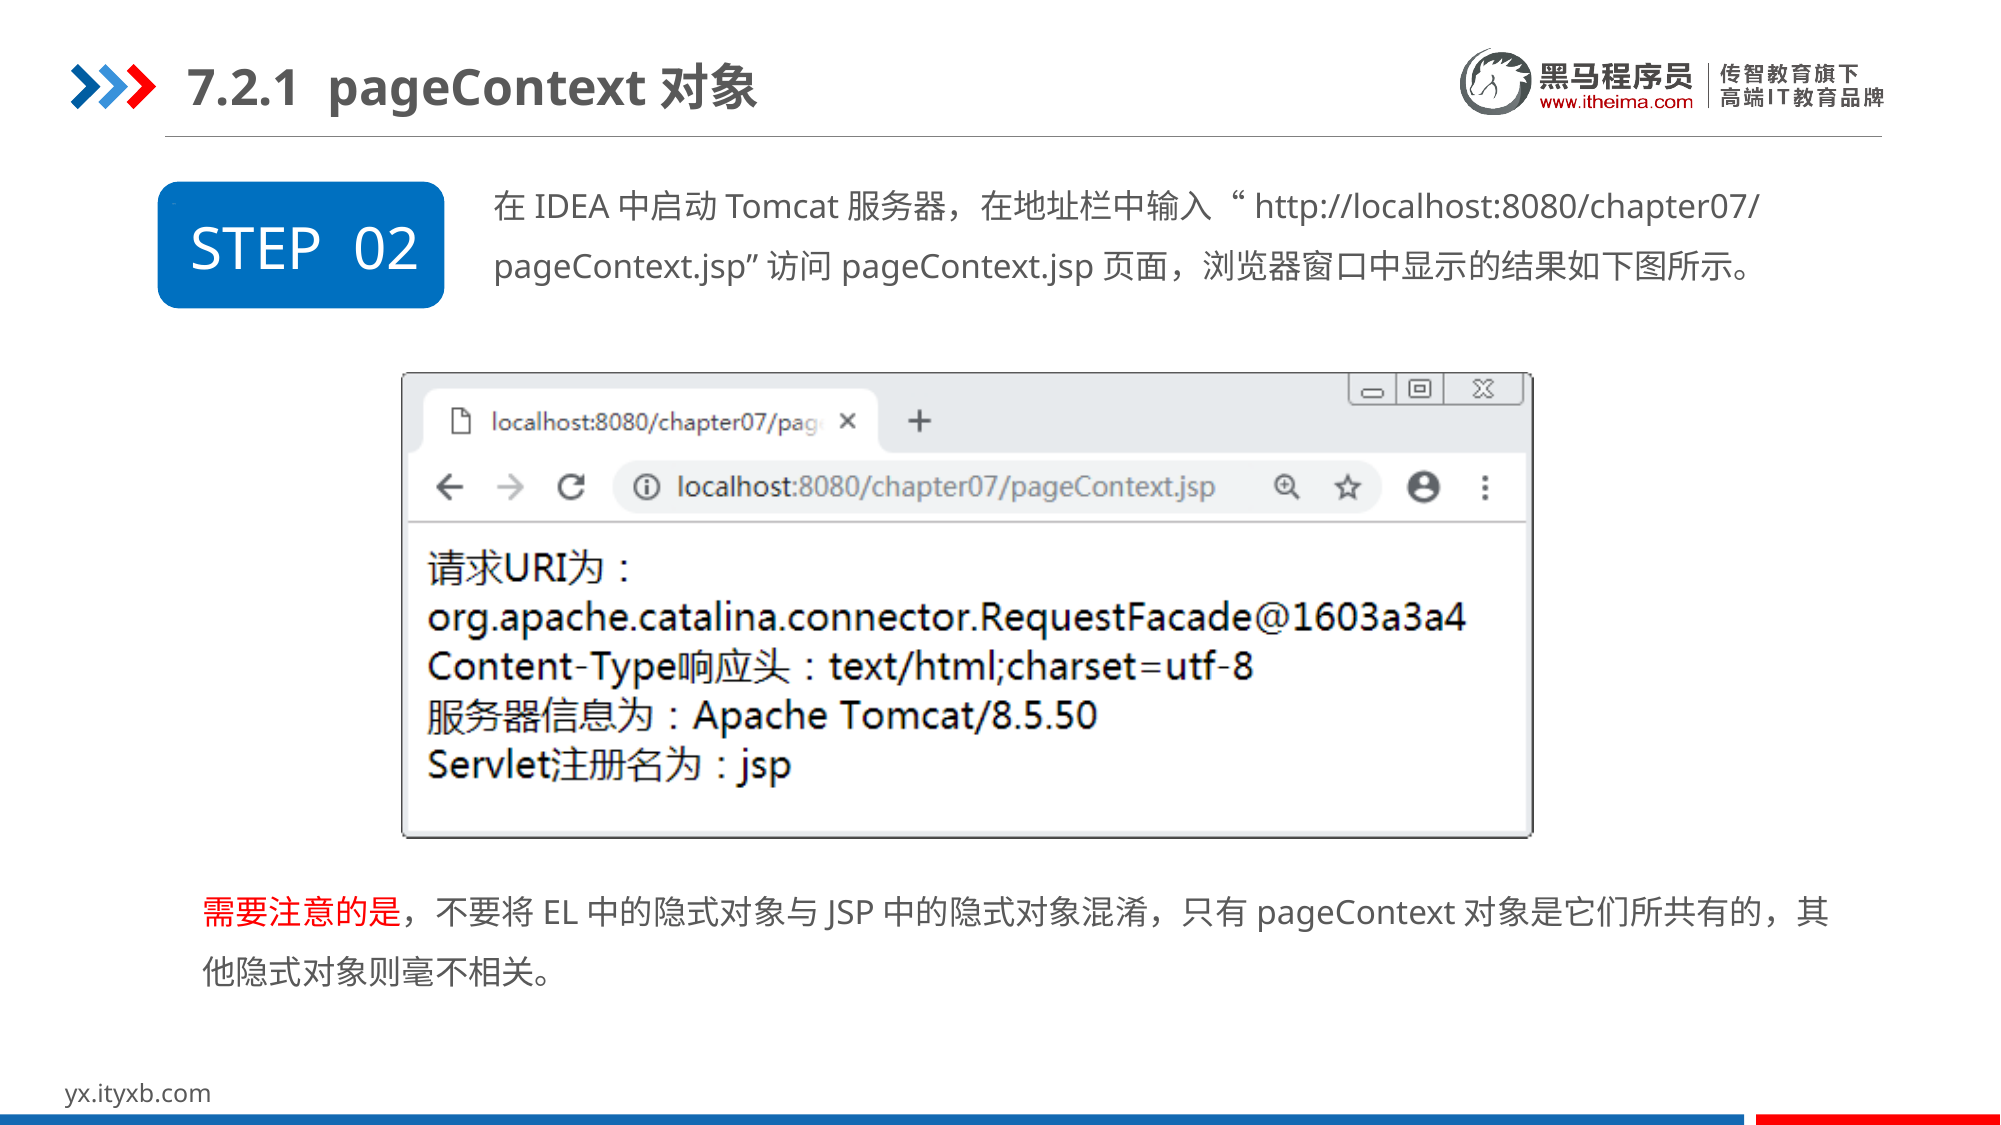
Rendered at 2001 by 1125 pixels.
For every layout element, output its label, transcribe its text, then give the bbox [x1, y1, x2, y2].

text_box [156, 180, 446, 310]
text_box 7.2.1 pageContext对象 [187, 43, 797, 127]
picture [401, 372, 1534, 839]
text_box STEP 02 [172, 203, 439, 289]
text_box 在IDEA中启动Tomcat服务器，在地址栏中输入“http://localhost:8080/chapter07/pageContext.jsp”访问pageContext.jsp页面，浏览器窗口中显示的结果如下图所示。 [478, 157, 1871, 292]
picture [1460, 48, 1887, 115]
text_box 需要注意的是，不要将EL中的隐式对象与JSP中的隐式对象混淆，只有pageContext对象是它们所共有的，其他隐式对象则毫不相关。 [187, 863, 1871, 999]
